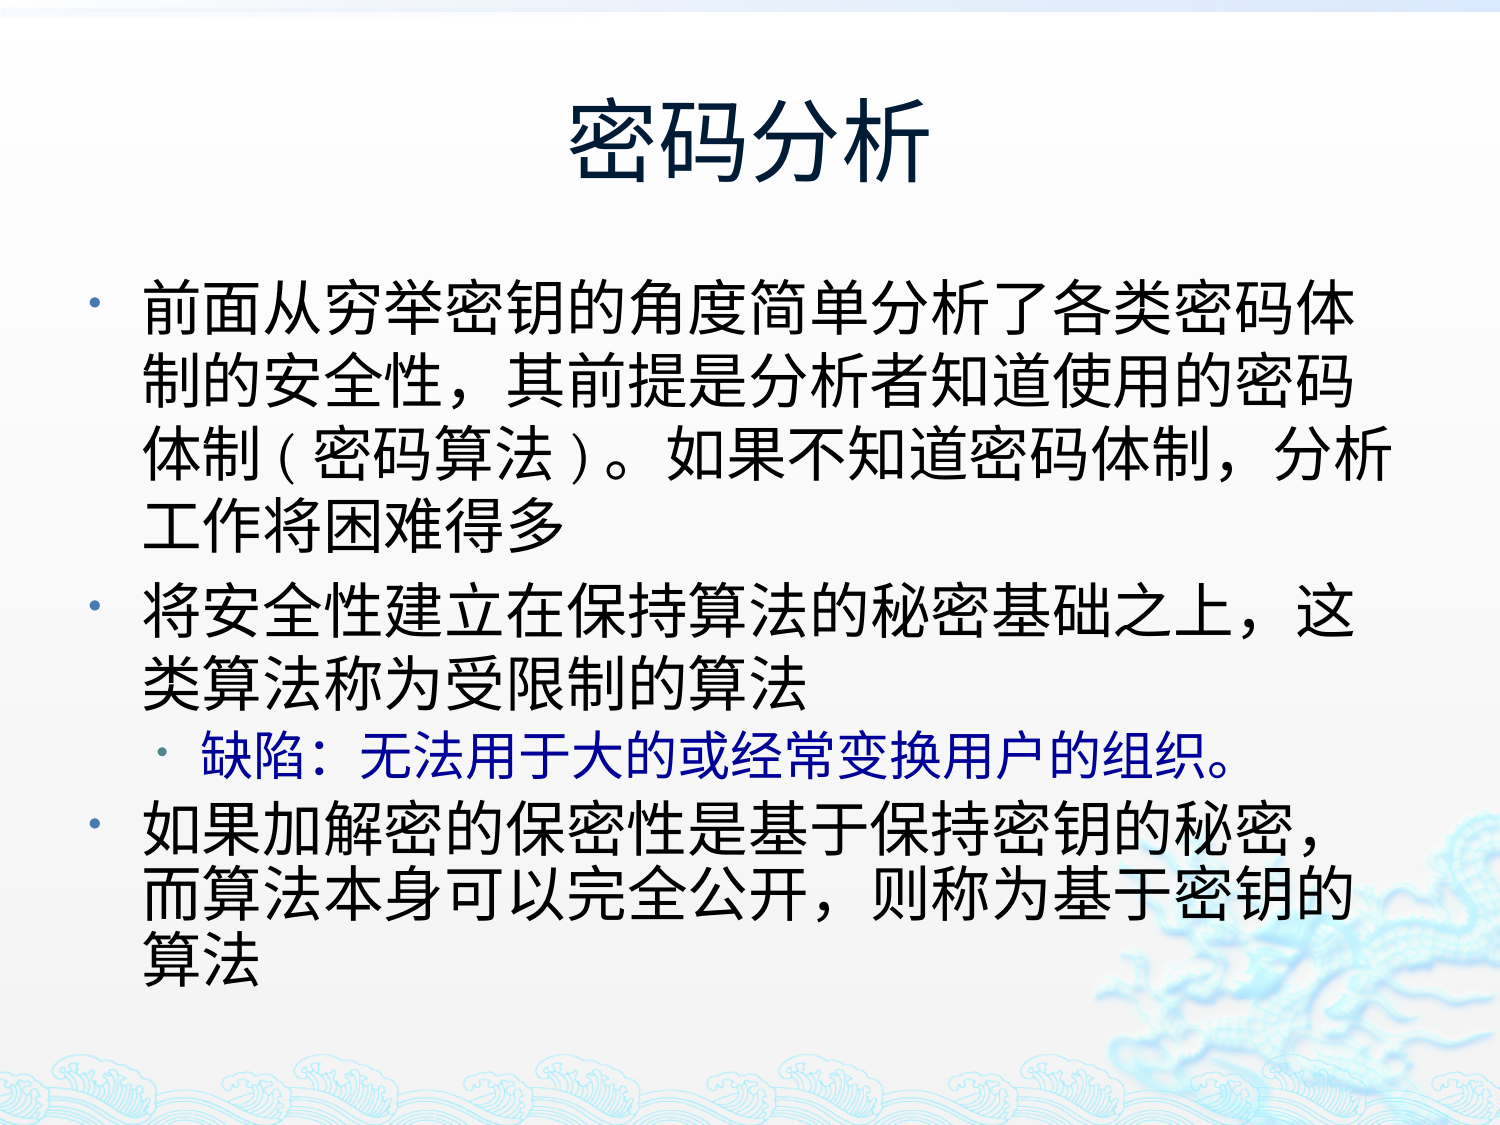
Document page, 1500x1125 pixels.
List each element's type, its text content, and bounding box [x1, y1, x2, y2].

list 前面从穷举密钥的角度简单分析了各类密码体制的安全性，其前提是分析者知道使用的密码体制(密码算法)。如果不知道密码体制，分析工作将困难得多 将安全性建立在保持算法的秘密基础之上，这类算法称为受限制的算法 缺陷：无法用于大的或经常变换用户的组织。 如果加解密的保密性是基于保持密钥的秘密，而算法本身可以完全公开，则称为基于密钥的算法 [75, 262, 1425, 1005]
title 密码分析 [75, 45, 1425, 233]
